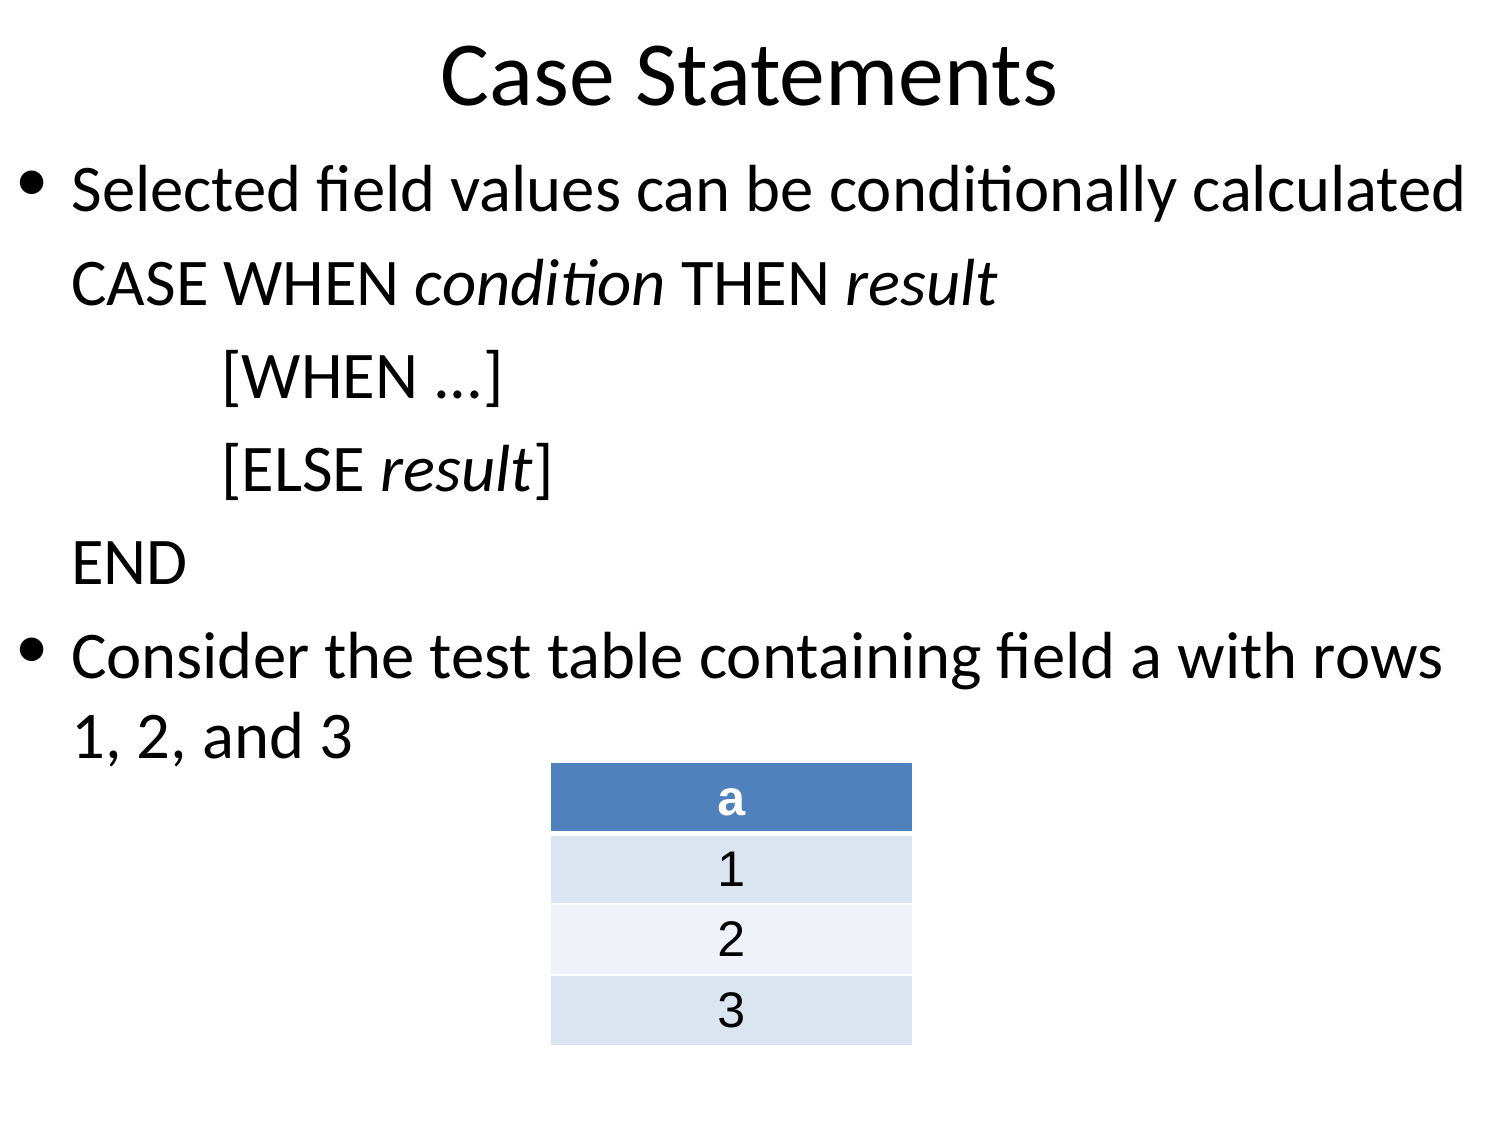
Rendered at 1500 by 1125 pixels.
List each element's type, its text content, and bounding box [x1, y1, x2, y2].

table_cell 3 [551, 976, 912, 1045]
list Selected field values can be conditionally calculated CASE WHEN condition THEN result [WHEN ...] [ELSE result] END Consider the test table containing field a with rows 1, 2, and 3 [0, 137, 1500, 1125]
title Case Statements [0, 0, 1500, 137]
table_cell 1 [551, 836, 912, 903]
table_cell 2 [551, 905, 912, 974]
table_header a [551, 763, 912, 831]
